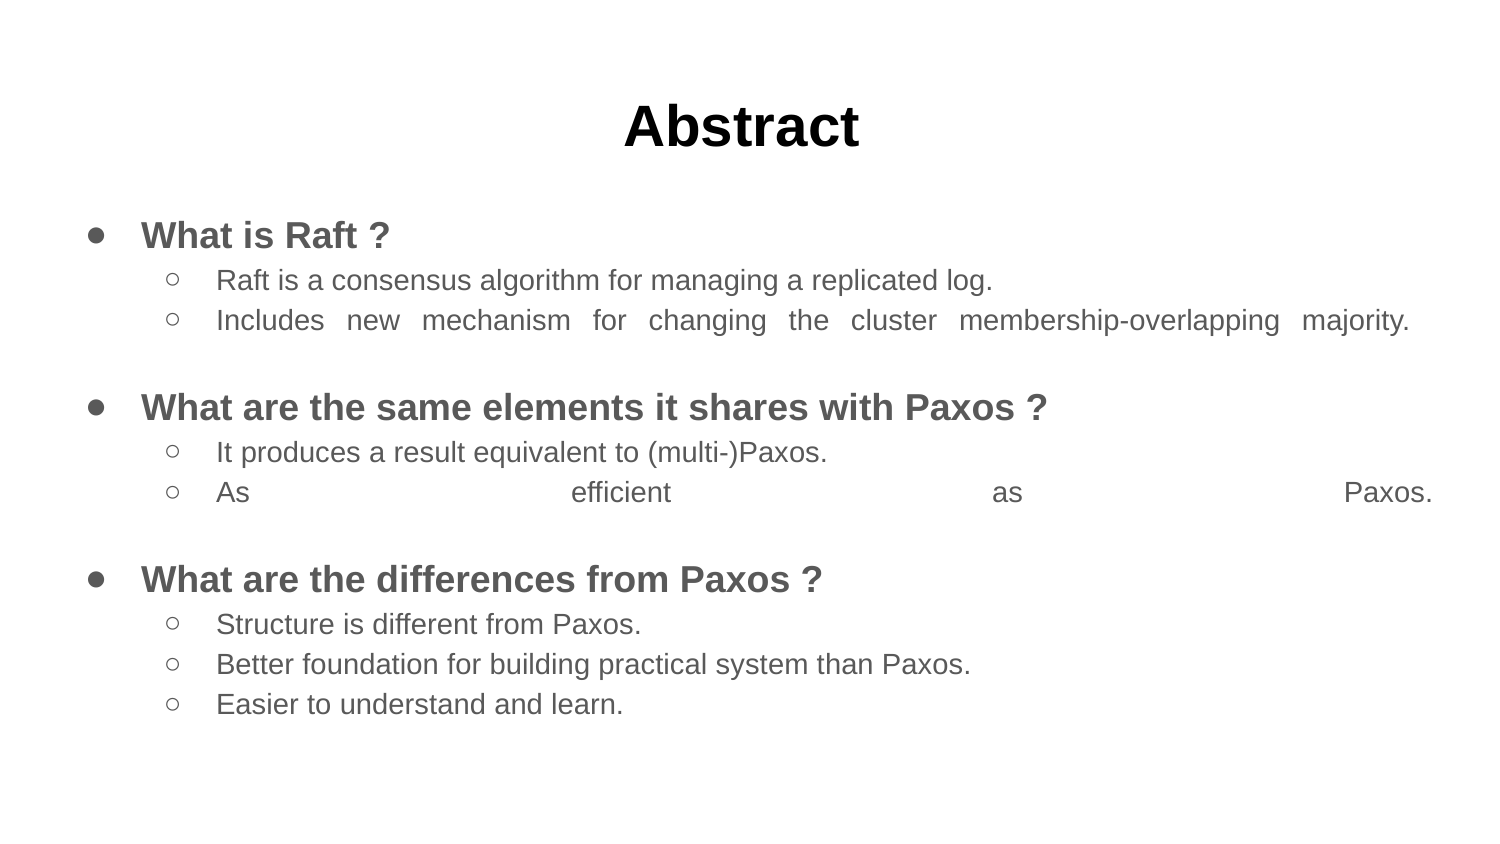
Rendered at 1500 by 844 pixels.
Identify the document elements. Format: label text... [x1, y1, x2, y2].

list What is Raft ? Raft is a consensus algorithm for managing a replicated log. Includes new mechanism for changing the cluster membership-overlapping majority. What are the same elements it shares with Paxos ? It produces a result equivalent to (multi-)Paxos. As efficient as Paxos. What are the differences from Paxos ? Structure is different from Paxos. Better foundation for building practical system than Paxos. Easier to understand and learn. [51, 189, 1449, 818]
title Abstract [51, 72, 1449, 167]
